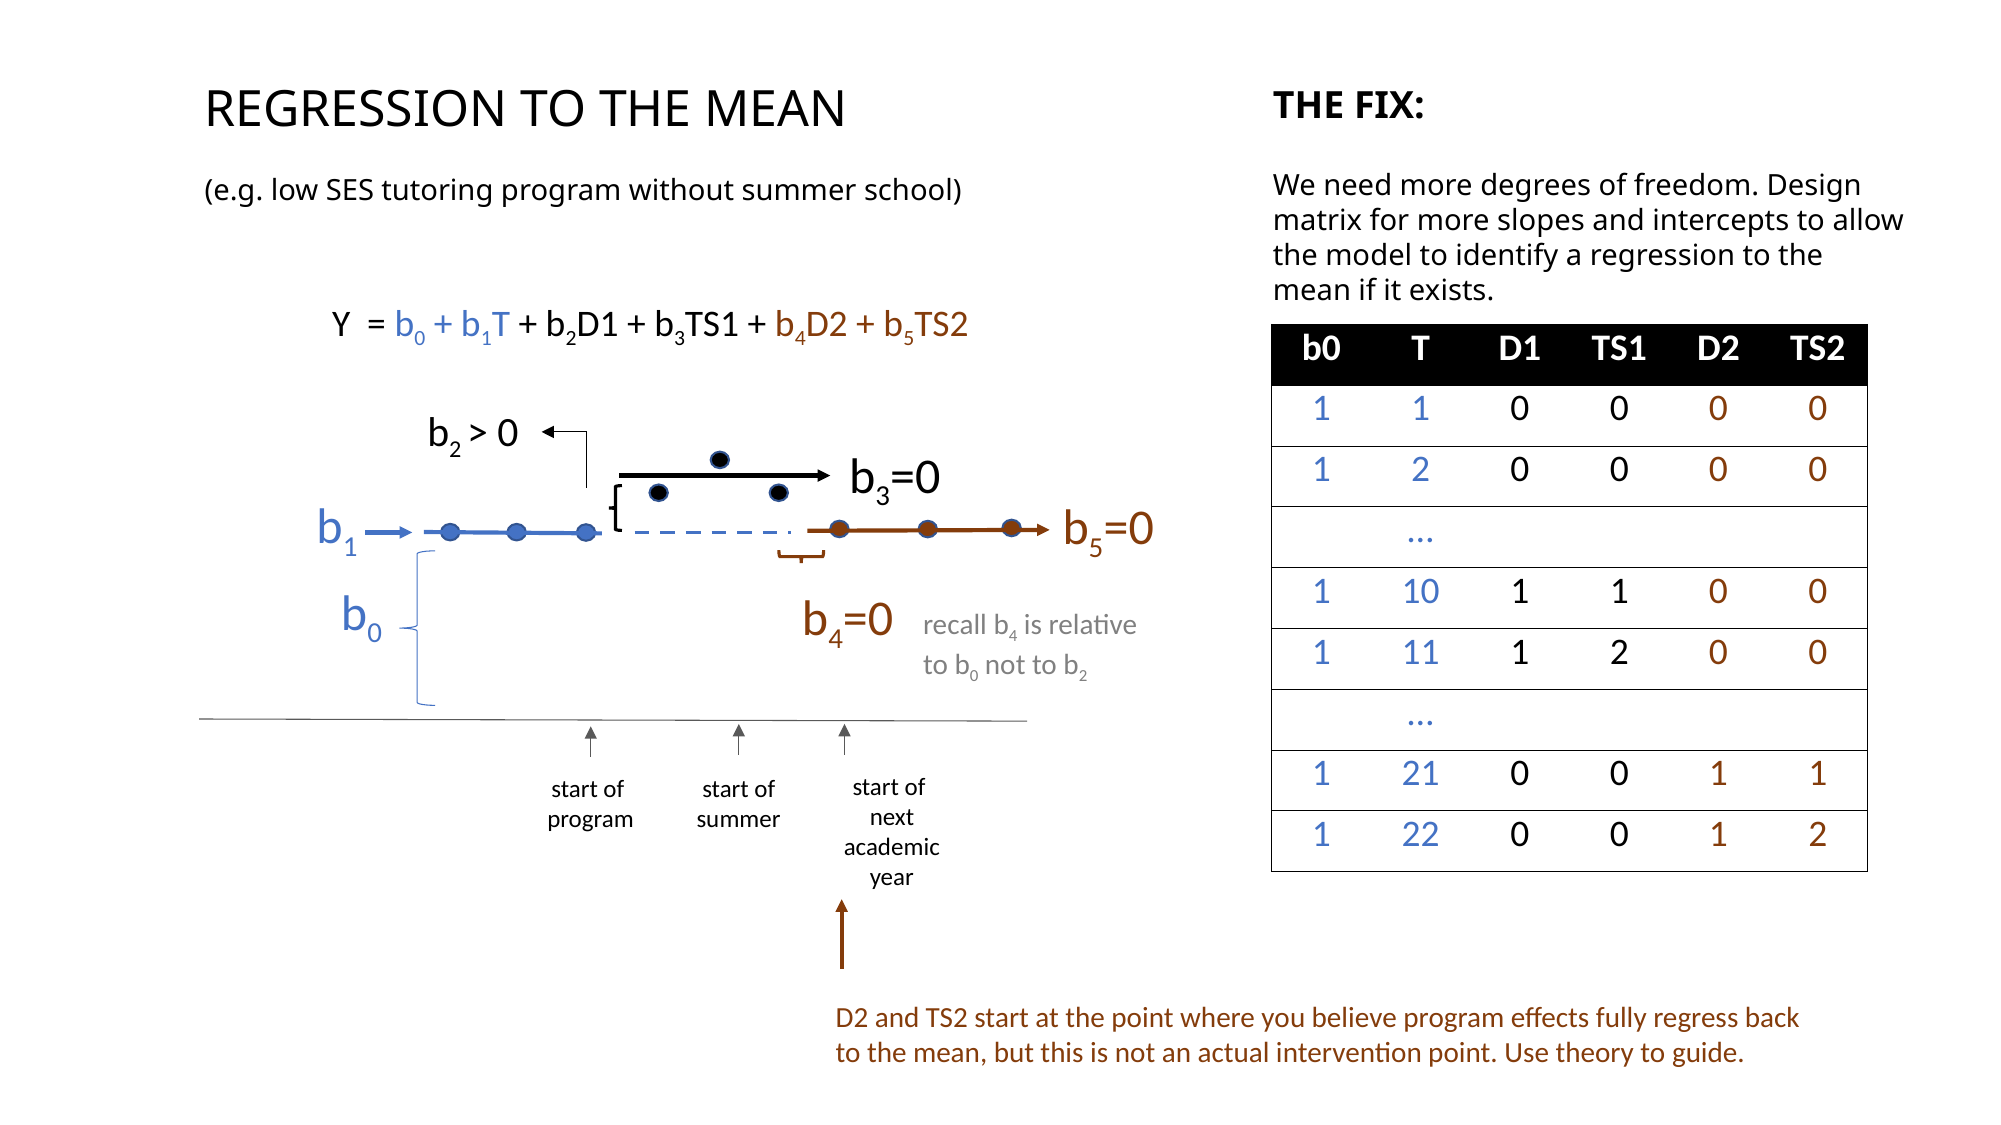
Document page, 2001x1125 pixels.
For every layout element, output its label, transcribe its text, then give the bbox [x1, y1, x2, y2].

table_cell 21 [1371, 751, 1470, 810]
table_cell 1 [1272, 751, 1371, 810]
text_box b5=0 [1047, 487, 1169, 571]
table_header T [1371, 325, 1470, 385]
table_cell 0 [1669, 386, 1768, 446]
table_cell 1 [1272, 447, 1371, 506]
text_box [576, 523, 596, 531]
table_cell 2 [1768, 811, 1867, 871]
table_cell [1669, 690, 1768, 750]
table_cell 0 [1570, 811, 1669, 871]
text_box [918, 533, 937, 539]
table_cell 0 [1570, 751, 1669, 810]
text_box b2 > 0 [412, 397, 534, 470]
table_cell 0 [1768, 629, 1867, 689]
table_cell [1470, 690, 1570, 750]
text_box [507, 535, 527, 542]
text_box start of next academic year [828, 762, 955, 898]
table_cell [1272, 507, 1371, 567]
table_cell 11 [1371, 629, 1470, 689]
text_box b1 [301, 486, 373, 569]
text_box b3=0 [834, 435, 956, 519]
table_cell 1 [1272, 386, 1371, 446]
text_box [535, 437, 592, 483]
table_cell 1 [1768, 751, 1867, 810]
text_box start of program [532, 764, 649, 840]
text_box Regression to the mean (e.g. low SES tutoring program without summer school) [189, 68, 978, 214]
table_cell 0 [1470, 447, 1570, 506]
table_cell 2 [1371, 447, 1470, 506]
table_cell 0 [1570, 447, 1669, 506]
text_box b4=0 [787, 578, 909, 662]
text_box [778, 550, 825, 564]
table_cell 0 [1669, 568, 1768, 628]
table_cell 1 [1669, 751, 1768, 810]
text_box start of summer [681, 764, 796, 840]
text_box [917, 519, 938, 528]
table_cell 0 [1470, 386, 1570, 446]
table_cell [1570, 507, 1669, 567]
table_cell 0 [1768, 386, 1867, 446]
table_cell [1669, 507, 1768, 567]
table_header TS1 [1570, 325, 1669, 385]
table_cell 1 [1272, 811, 1371, 871]
text_box [440, 535, 460, 542]
table_cell [1272, 690, 1371, 750]
table_header TS2 [1768, 325, 1867, 385]
table_cell … [1371, 690, 1470, 750]
table_cell 1 [1470, 629, 1570, 689]
table_cell [1768, 690, 1867, 750]
text_box recall b4 is relative to b0 not to b2 [908, 597, 1159, 693]
text_box b0 [326, 572, 397, 656]
table_header D1 [1470, 325, 1570, 385]
table_cell 0 [1768, 447, 1867, 506]
text_box [1003, 533, 1021, 538]
text_box [576, 536, 596, 542]
table_cell [1768, 507, 1867, 567]
table_cell [1570, 690, 1669, 750]
table_cell 1 [1570, 568, 1669, 628]
text_box [830, 533, 849, 539]
text_box [1001, 518, 1022, 527]
table_cell 1 [1669, 811, 1768, 871]
table_cell 22 [1371, 811, 1470, 871]
table_cell 0 [1669, 629, 1768, 689]
text_box [399, 550, 436, 706]
table_header b0 [1272, 325, 1371, 385]
text_box [507, 522, 527, 530]
text_box [609, 485, 622, 531]
text_box Y = b0 + b1T + b2D1 + b3TS1 + b4D2 + b5TS2 [317, 291, 984, 358]
table_cell 1 [1272, 568, 1371, 628]
table_cell 0 [1669, 447, 1768, 506]
table_header D2 [1669, 325, 1768, 385]
text_box THE FIX: We need more degrees of freedom. Design matrix for more slopes and intercepts to allow the model to identify a regression to the mean if it exists. [1258, 73, 1921, 314]
text_box [709, 450, 731, 470]
text_box [768, 483, 790, 503]
table_cell 1 [1272, 629, 1371, 689]
table_cell 2 [1570, 629, 1669, 689]
table_cell … [1371, 507, 1470, 567]
table_cell 0 [1570, 386, 1669, 446]
table_cell 0 [1470, 751, 1570, 810]
table_cell 0 [1768, 568, 1867, 628]
table_cell 10 [1371, 568, 1470, 628]
table_cell 1 [1470, 568, 1570, 628]
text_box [199, 718, 1027, 722]
text_box [440, 522, 460, 530]
text_box [829, 519, 850, 528]
table_cell 0 [1470, 811, 1570, 871]
text_box [648, 483, 669, 503]
text_box D2 and TS2 start at the point where you believe program effects fully regress back to the mean, but this is not an actual intervention point. Use theory to guide. [820, 991, 1842, 1076]
table_cell 1 [1371, 386, 1470, 446]
table_cell [1470, 507, 1570, 567]
